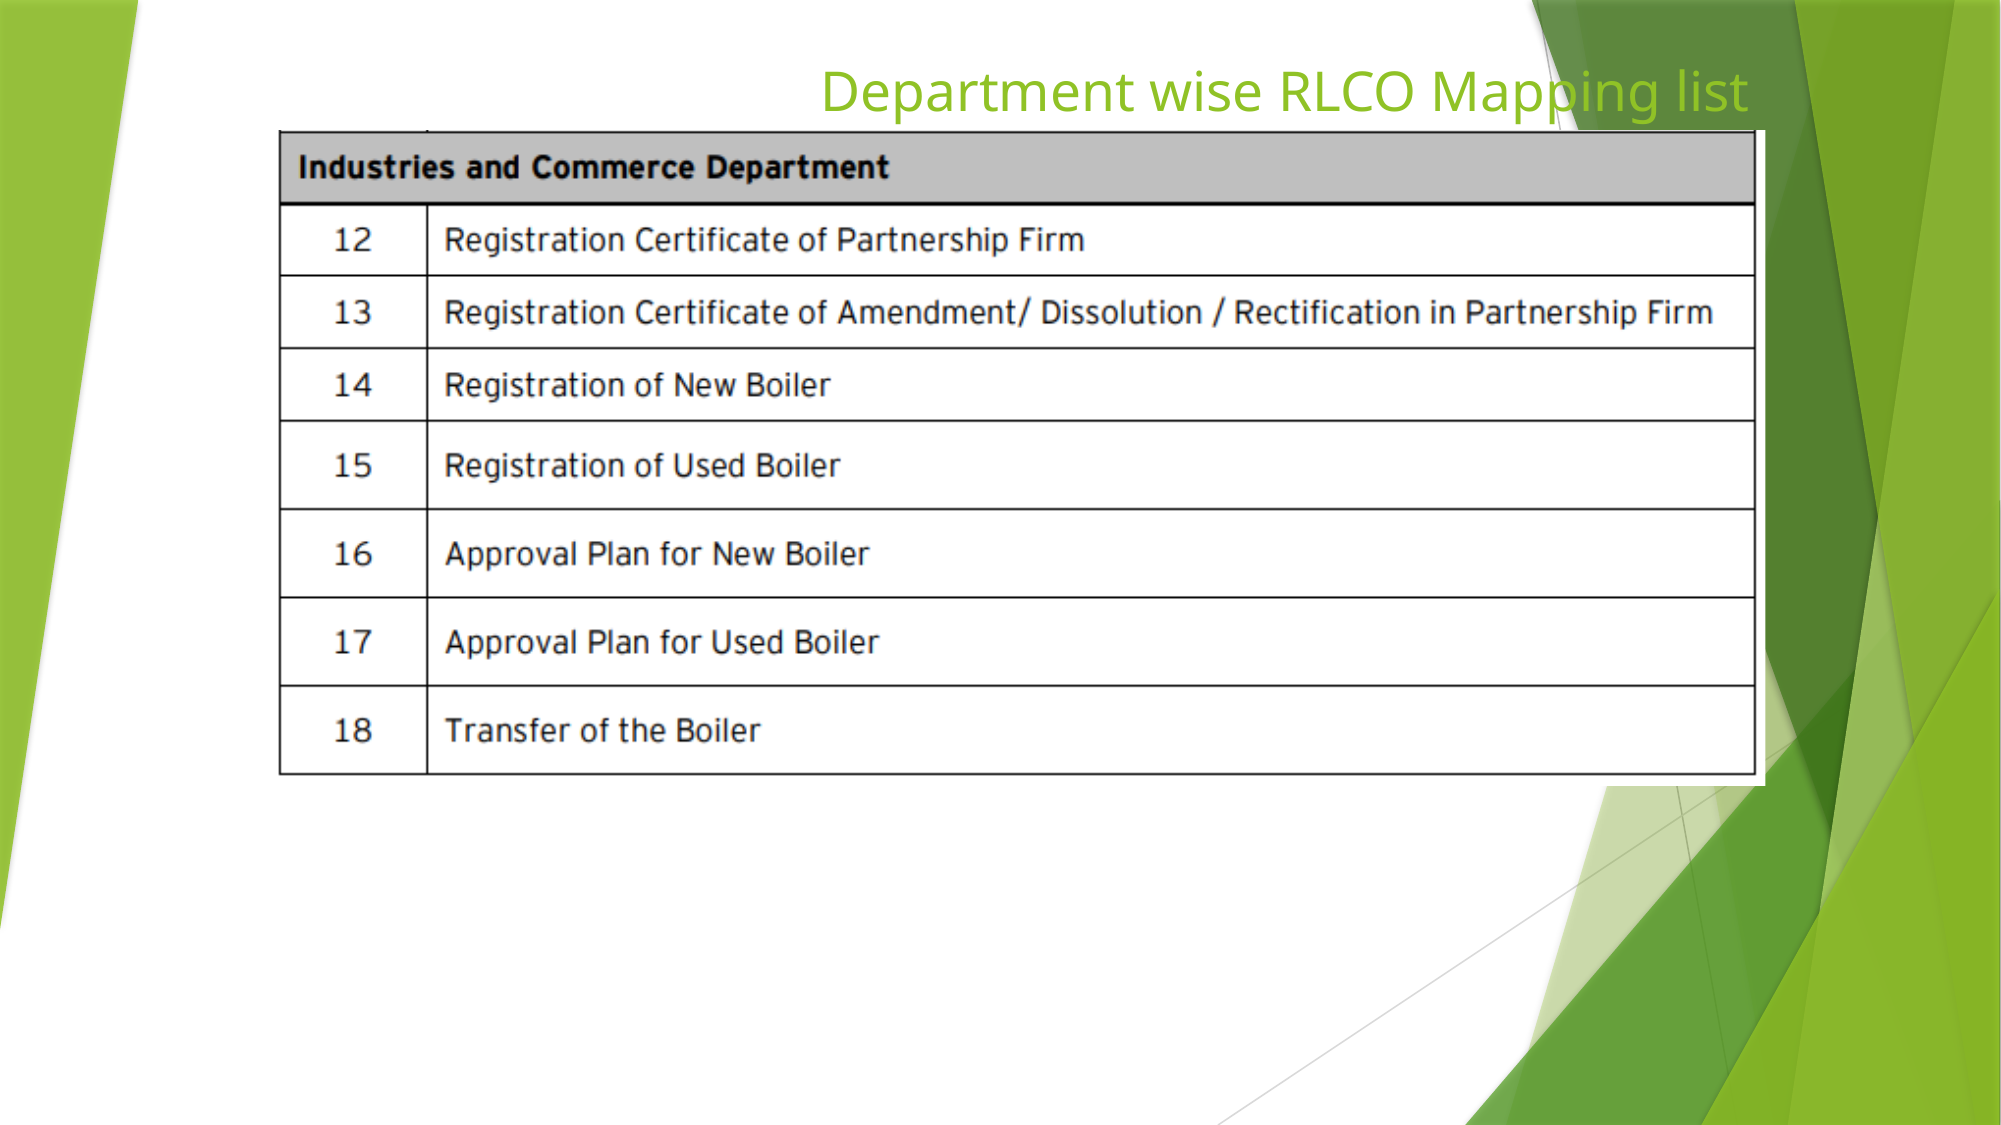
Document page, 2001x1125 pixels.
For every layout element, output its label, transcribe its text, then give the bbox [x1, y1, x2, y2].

text_box [76, 123, 1924, 207]
title Department wise RLCO Mapping list [265, 47, 1766, 123]
picture [261, 129, 1766, 786]
